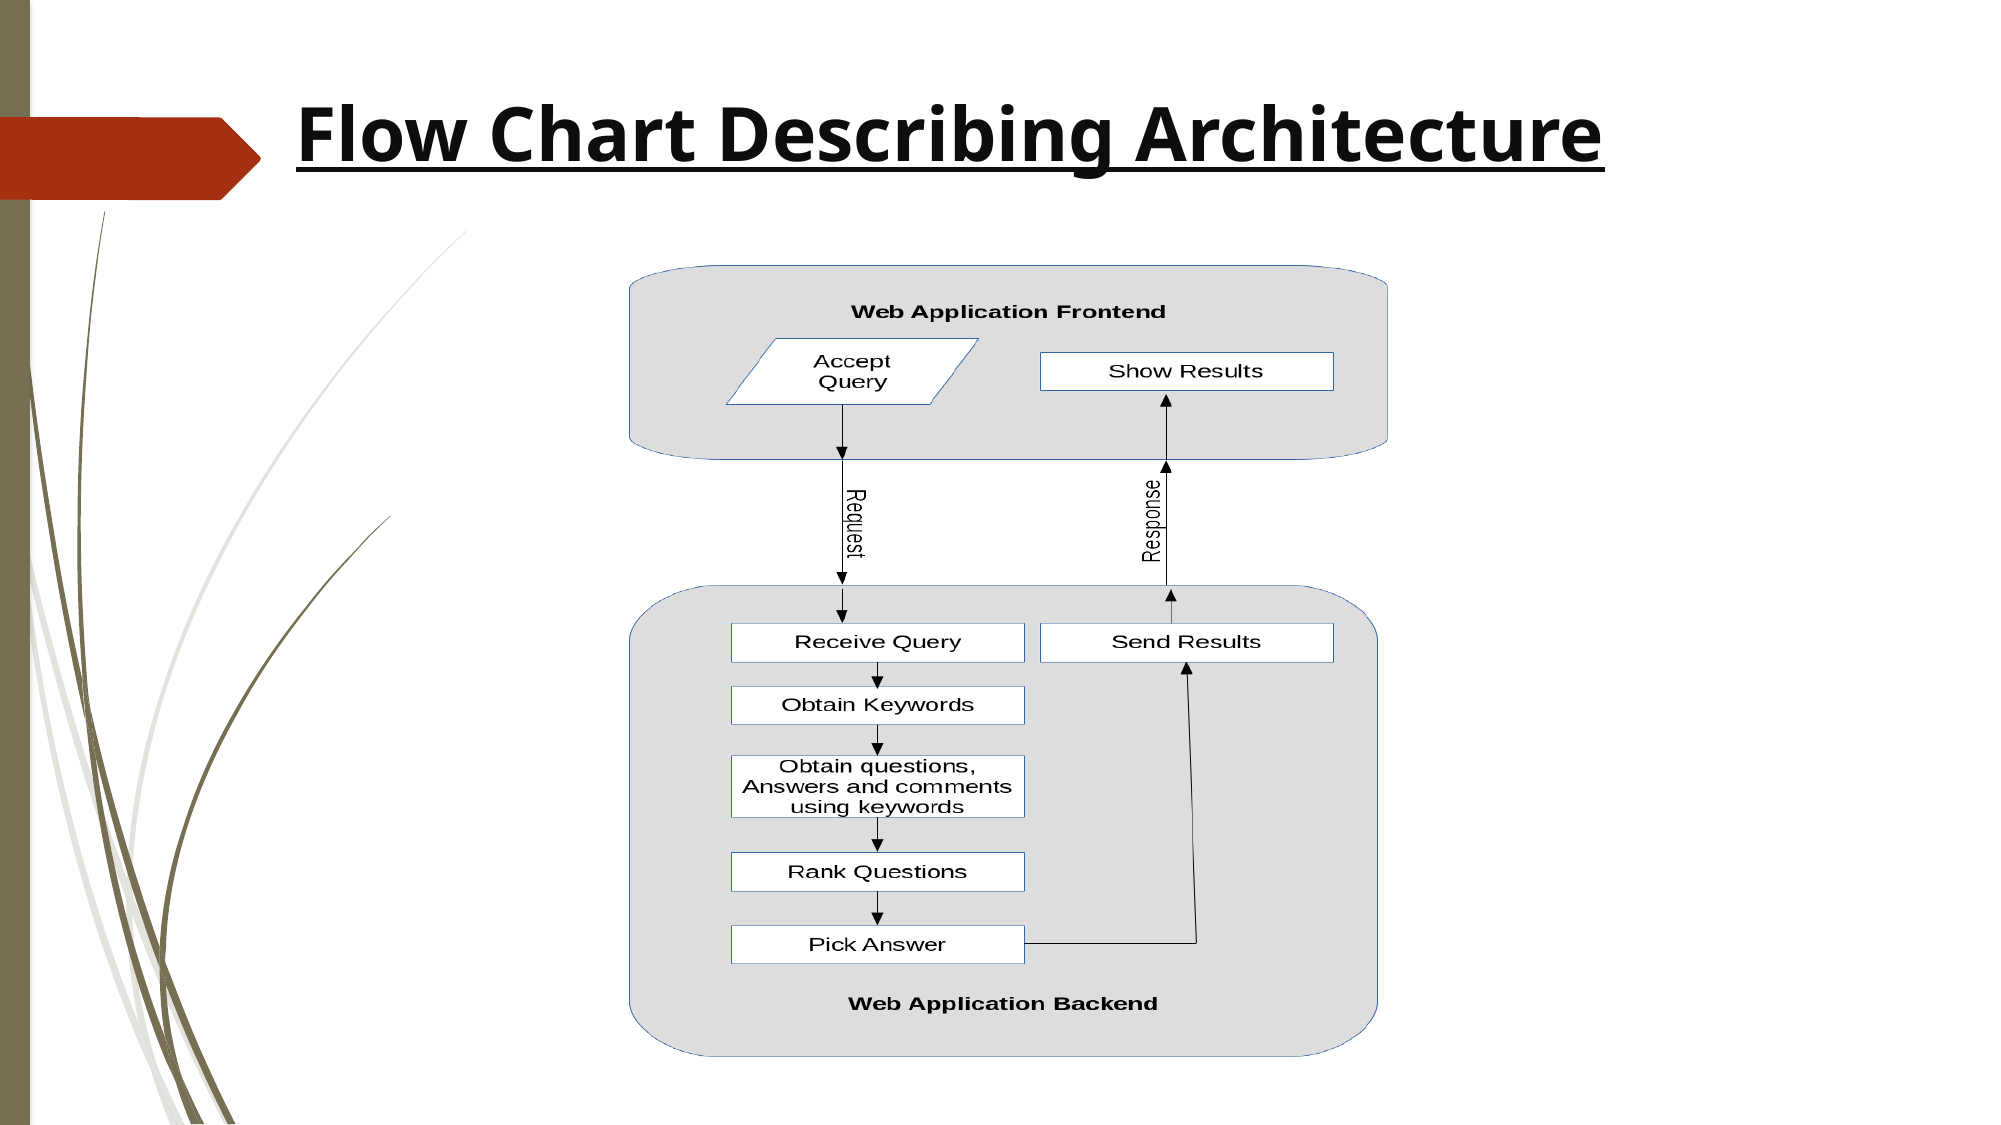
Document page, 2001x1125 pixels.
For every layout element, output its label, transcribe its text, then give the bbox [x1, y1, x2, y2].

picture [629, 265, 1389, 1058]
text_box Flow Chart Describing Architecture [125, 78, 1850, 230]
